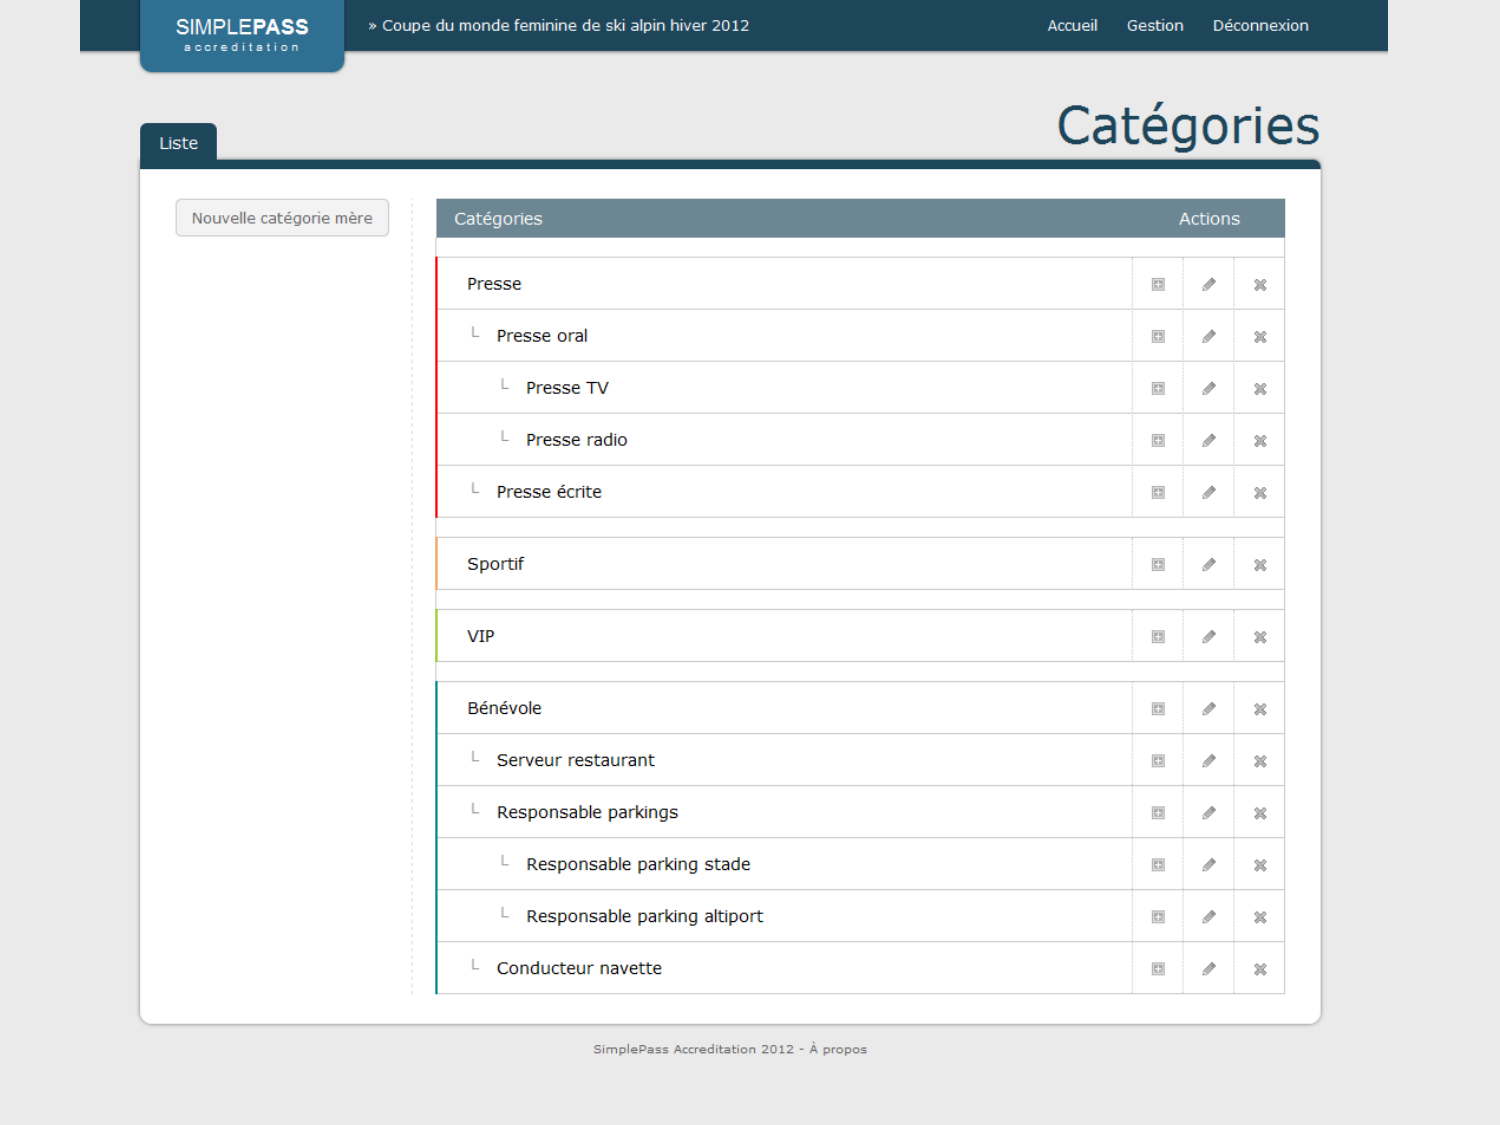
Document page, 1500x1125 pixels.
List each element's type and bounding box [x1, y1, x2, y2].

picture [79, 0, 1389, 1083]
